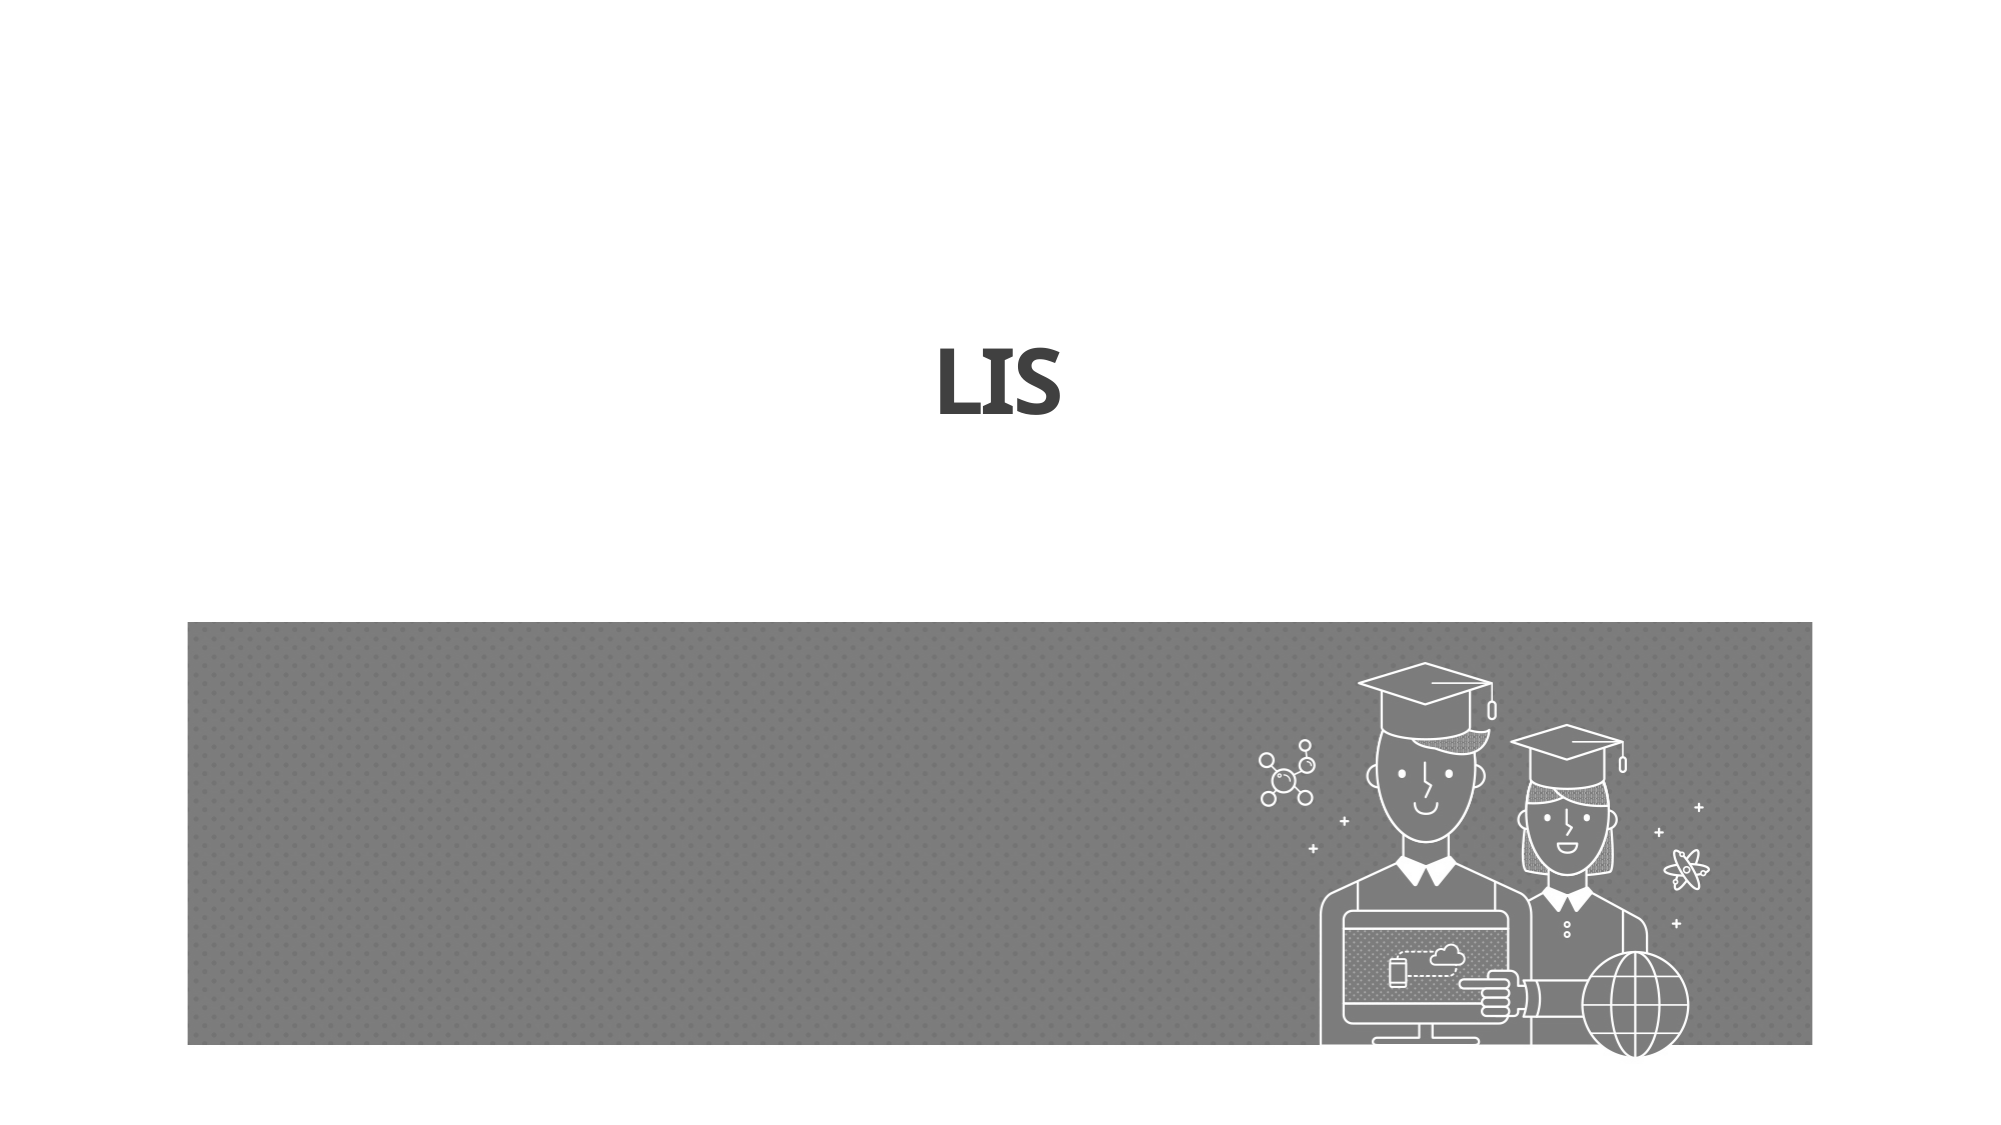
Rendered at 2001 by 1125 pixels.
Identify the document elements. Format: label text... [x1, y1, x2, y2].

picture [187, 622, 1813, 1125]
text_box LIS [307, 315, 1689, 539]
